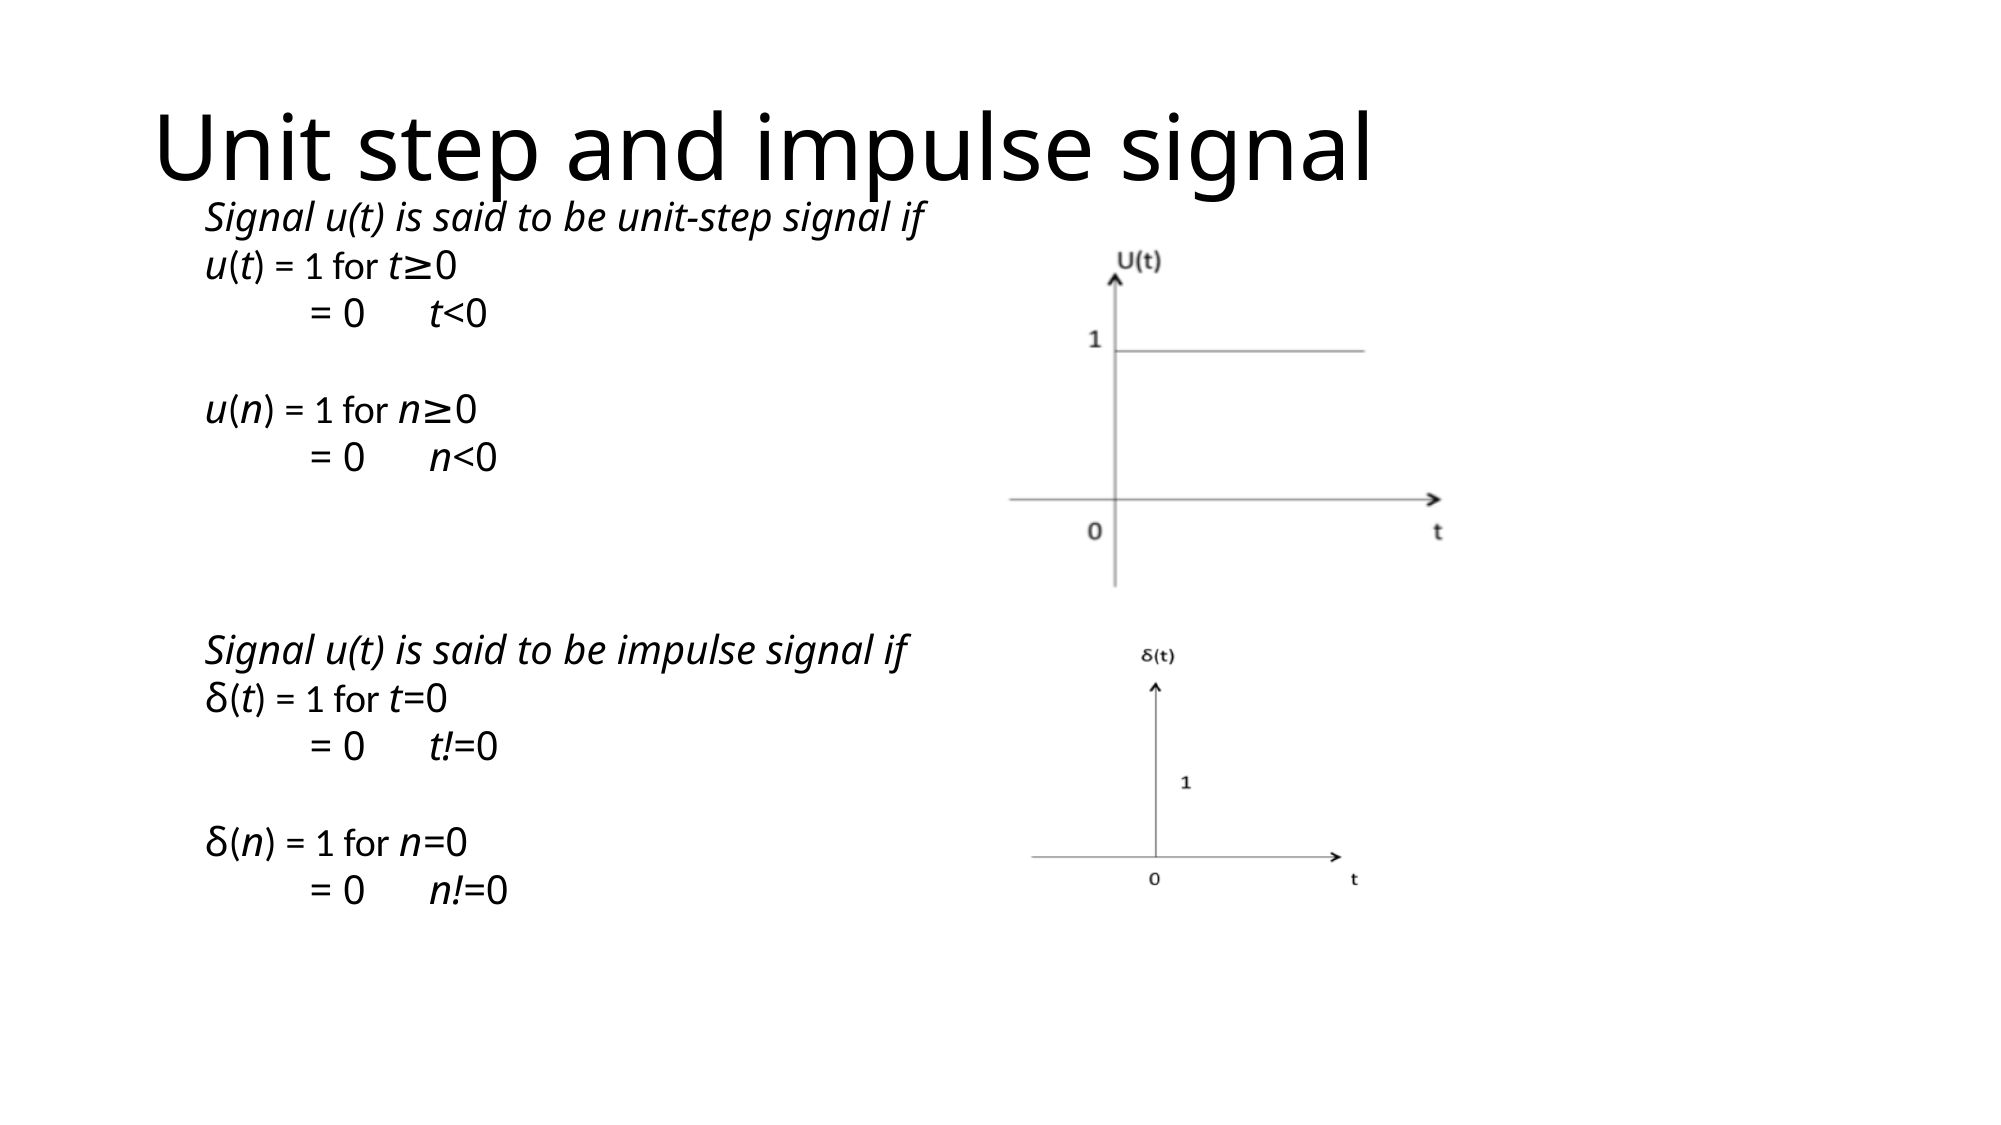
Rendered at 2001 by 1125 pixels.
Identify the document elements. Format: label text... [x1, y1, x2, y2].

picture [946, 620, 1422, 904]
picture [924, 221, 1530, 606]
list Signal u(t) is said to be unit-step signal if u(t) = 1 for t≥0 = 0 t<0 u(n) = 1 for n≥0 = 0 n<0 Signal u(t) is said to be impulse signal if δ(t) = 1 for t=0 = 0 t!=0 δ(n) = 1 for n=0 = 0 n!=0 [189, 189, 1915, 1034]
title Unit step and impulse signal [137, 59, 1863, 242]
